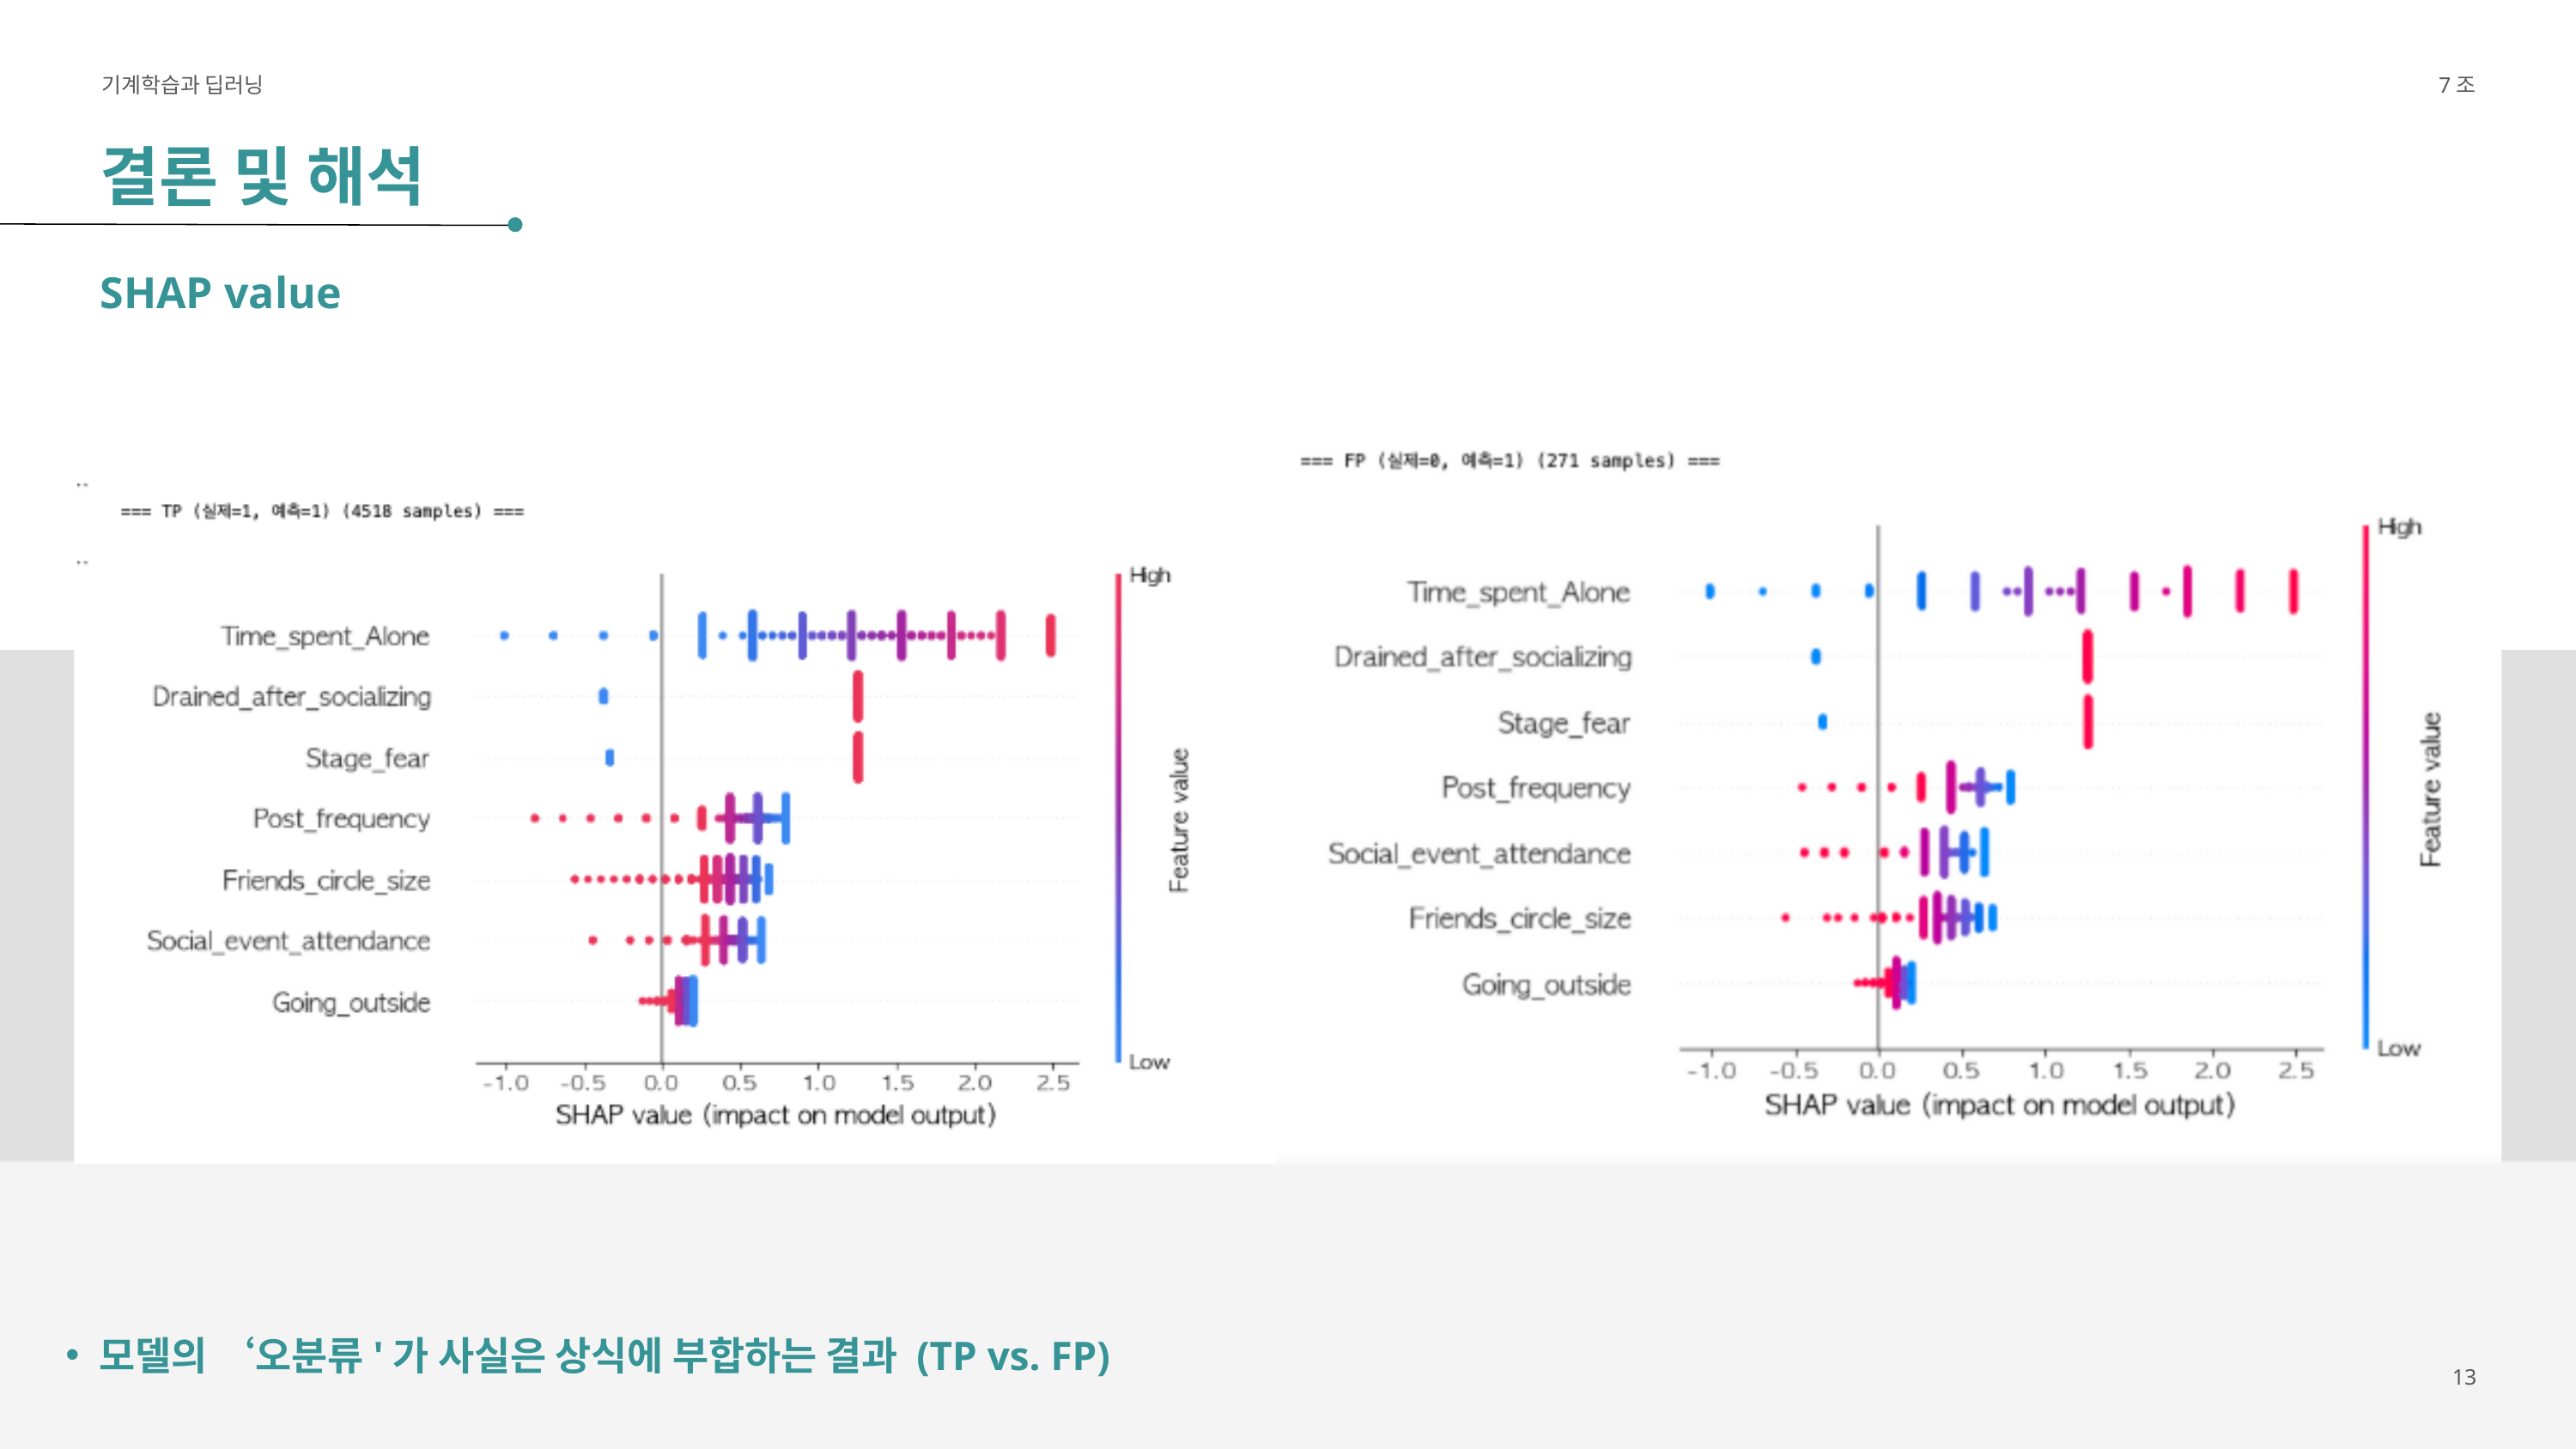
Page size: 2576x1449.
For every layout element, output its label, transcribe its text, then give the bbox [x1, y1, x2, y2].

text_box [74, 432, 1276, 1164]
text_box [507, 216, 523, 233]
text_box 모델의 ‘오분류'가 사실은 상식에 부합하는 결과 (TP vs. FP) [32, 1181, 2403, 1379]
text_box [0, 650, 2576, 1449]
text_box 7조 [2330, 71, 2476, 98]
text_box 결론 및 해석 [100, 128, 890, 214]
text_box SHAP value [100, 260, 920, 318]
text_box 13 [2437, 1363, 2477, 1390]
text_box 기계학습과 딥러닝 [101, 71, 375, 98]
text_box [1276, 432, 2502, 1164]
